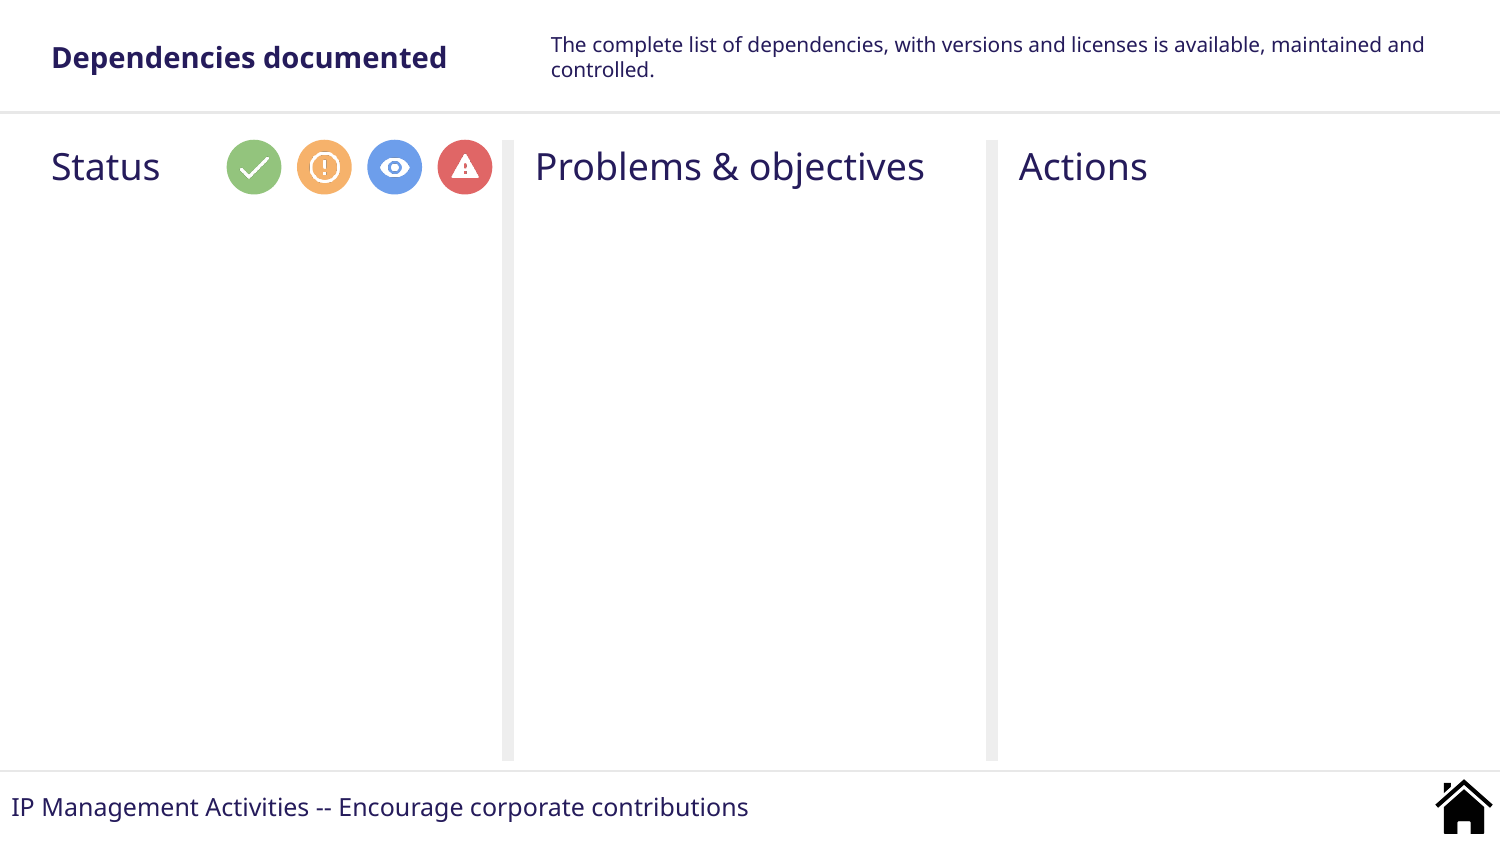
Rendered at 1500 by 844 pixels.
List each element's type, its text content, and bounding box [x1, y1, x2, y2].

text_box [367, 139, 423, 195]
list Status [39, 131, 493, 769]
list IP Management Activities -- Encourage corporate contributions [0, 769, 1430, 844]
list The complete list of dependencies, with versions and licenses is available, maintained and controlled. [539, 15, 1461, 98]
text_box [226, 139, 282, 195]
list Actions [1007, 131, 1461, 770]
picture [1435, 779, 1493, 834]
list Problems & objectives [523, 131, 977, 769]
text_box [296, 139, 352, 195]
title Dependencies documented [39, 15, 524, 98]
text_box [437, 139, 493, 195]
